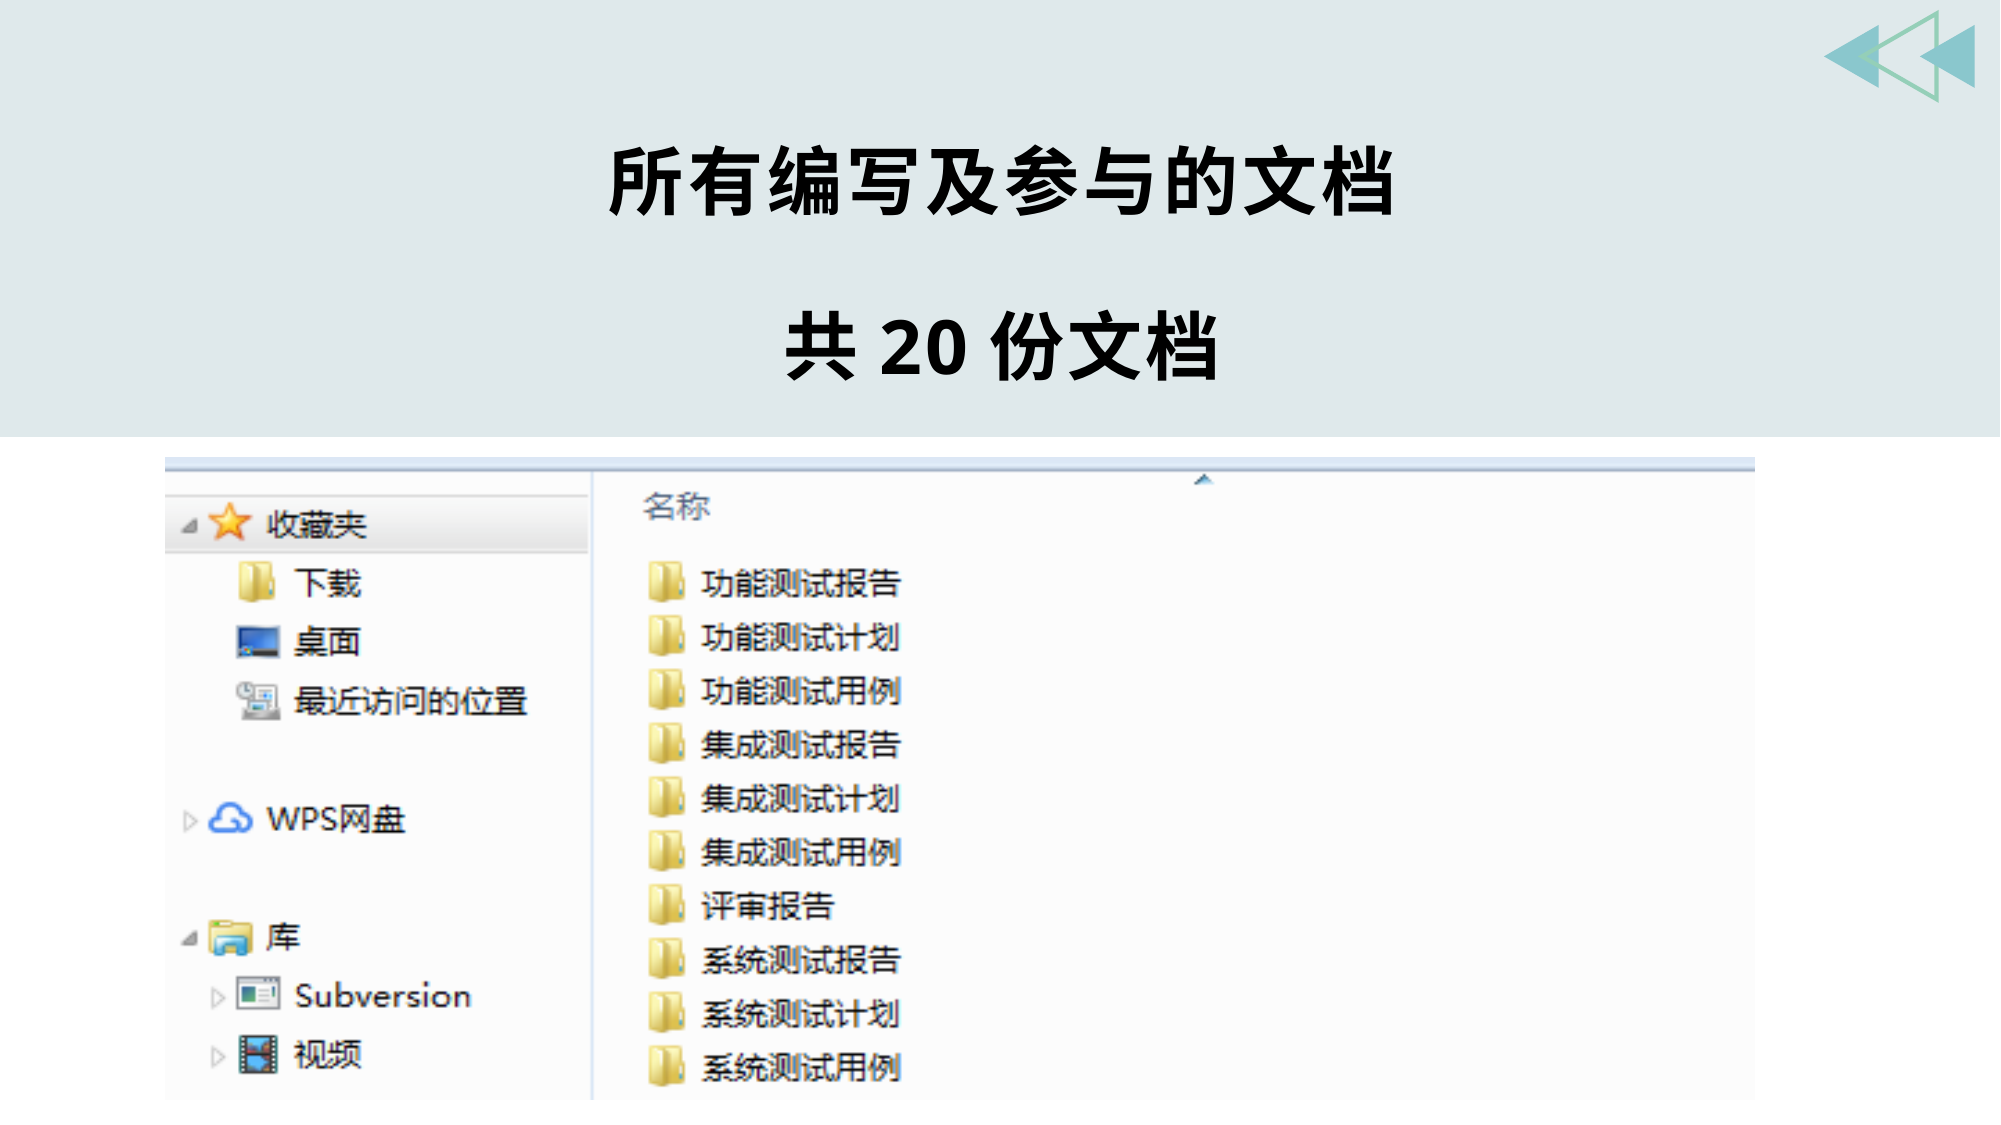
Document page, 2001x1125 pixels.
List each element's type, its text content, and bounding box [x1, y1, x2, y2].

list 共20份文档 [100, 272, 1901, 409]
title 所有编写及参与的文档 [100, 128, 1901, 231]
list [165, 457, 1755, 1100]
